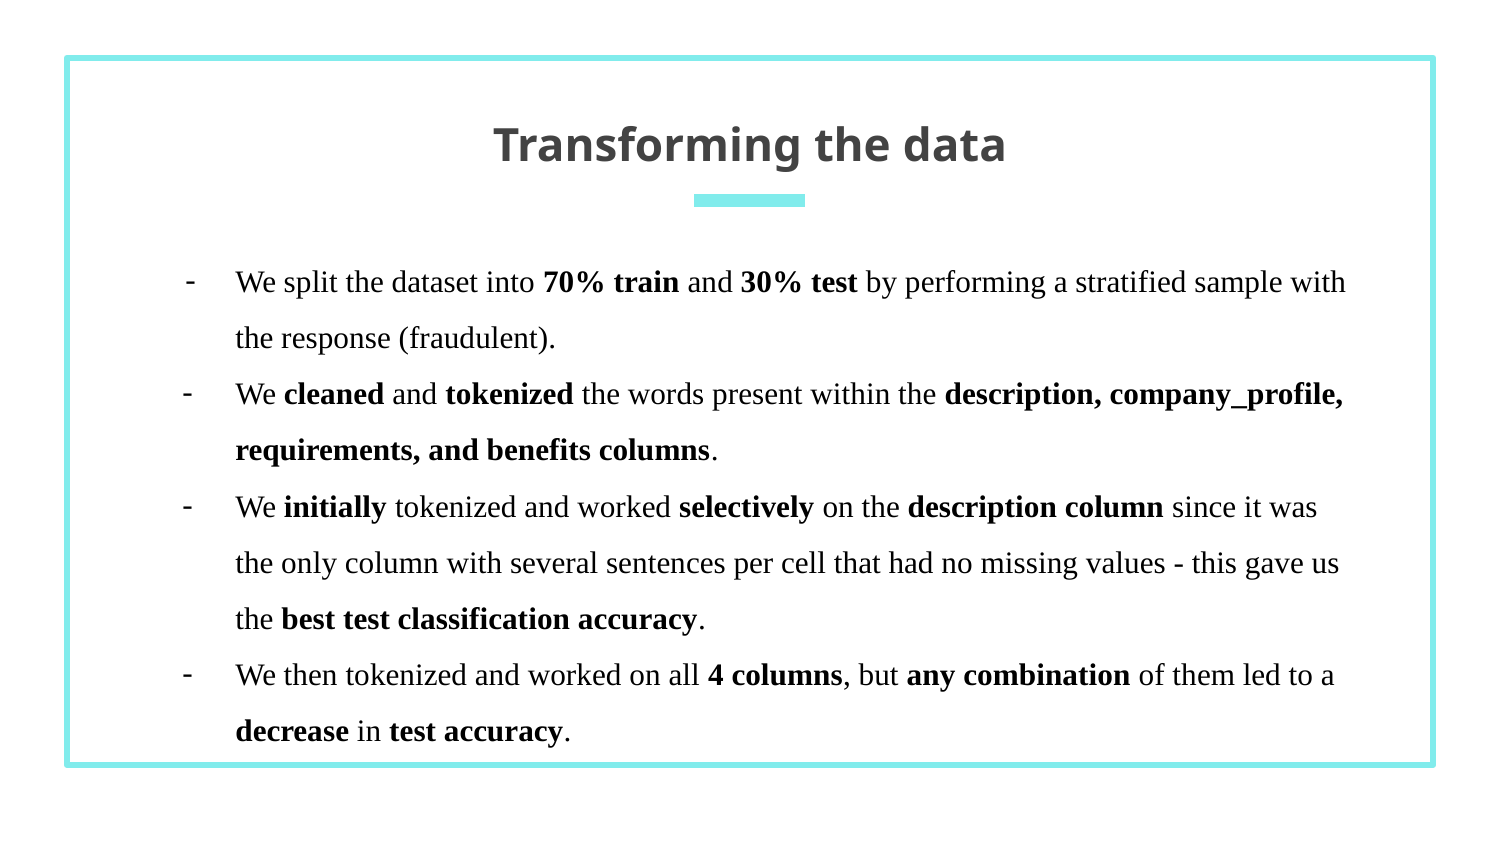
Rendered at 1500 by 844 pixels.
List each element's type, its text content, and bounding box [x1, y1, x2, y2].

list We split the dataset into 70% train and 30% test by performing a stratified sample with the response (fraudulent). We cleaned and tokenized the words present within the description, company_profile, requirements, and benefits columns. We initially tokenized and worked selectively on the description column since it was the only column with several sentences per cell that had no missing values - this gave us the best test classification accuracy. We then tokenized and worked on all 4 columns, but any combination of them led to a decrease in test accuracy. [145, 227, 1363, 712]
title Transforming the data [0, 35, 1500, 186]
